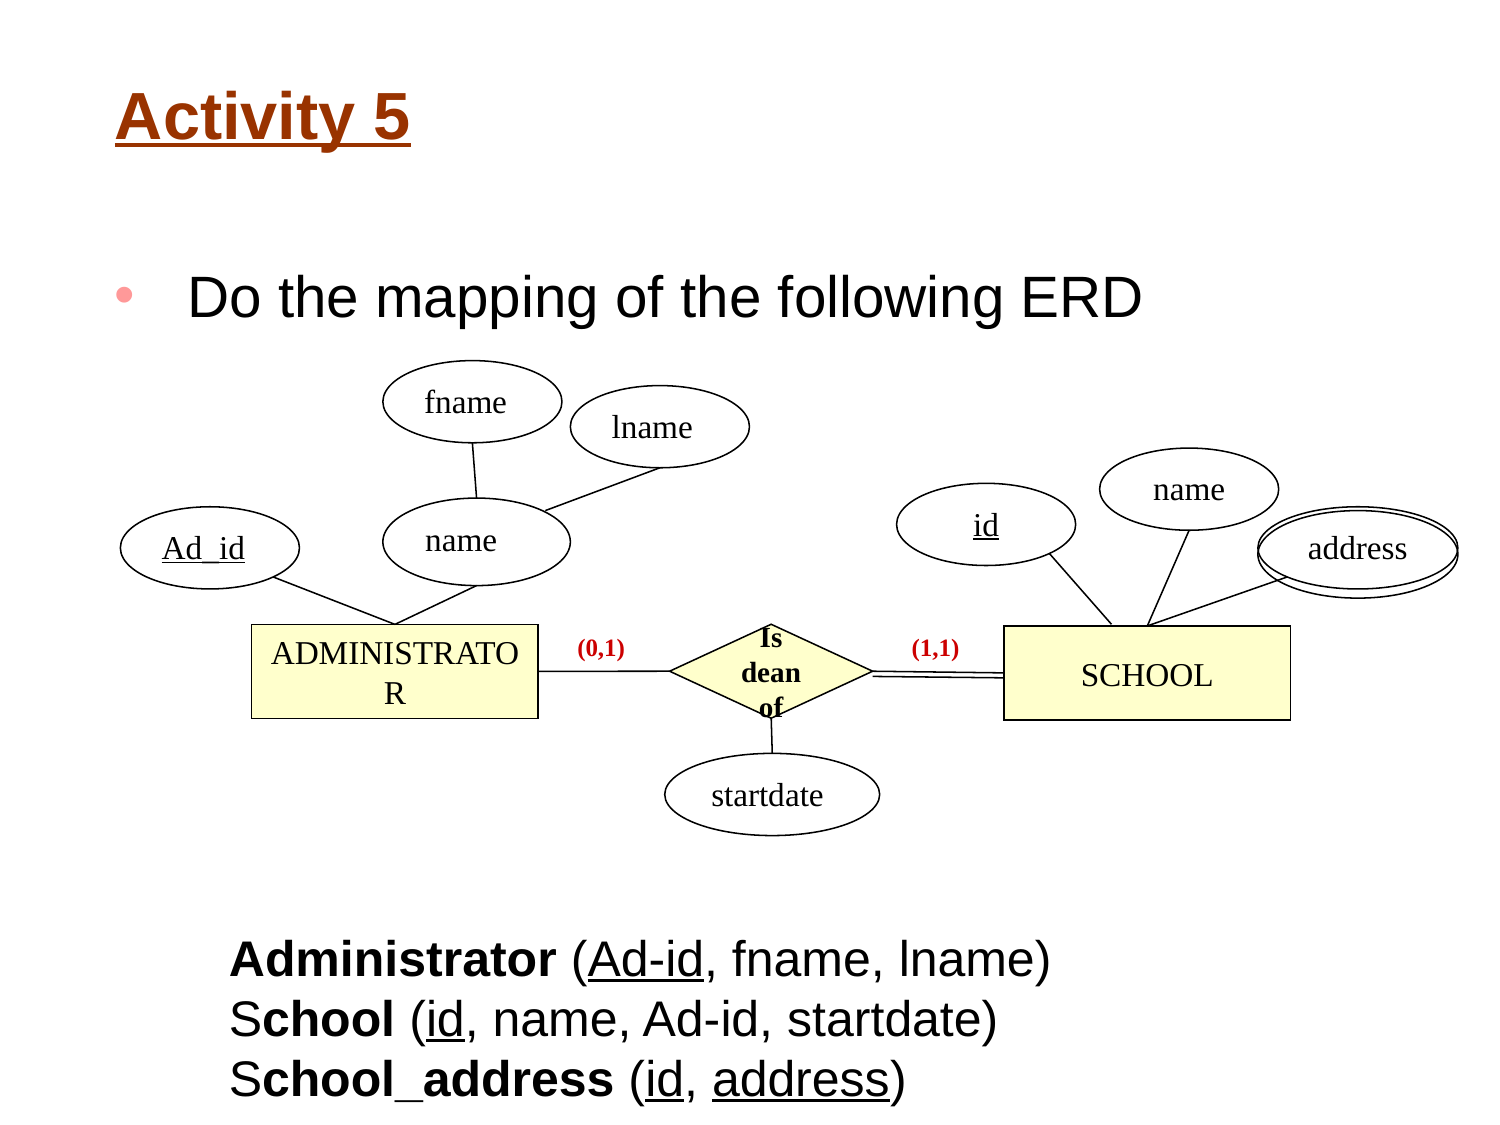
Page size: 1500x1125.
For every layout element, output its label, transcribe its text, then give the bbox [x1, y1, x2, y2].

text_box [120, 360, 1458, 836]
text_box Administrator (Ad-id, fname, lname) School (id, name, Ad-id, startdate) School_address (id, address) [213, 918, 1368, 1114]
title Activity 5 [99, 26, 1463, 200]
list Do the mapping of the following ERD [99, 252, 1463, 1013]
